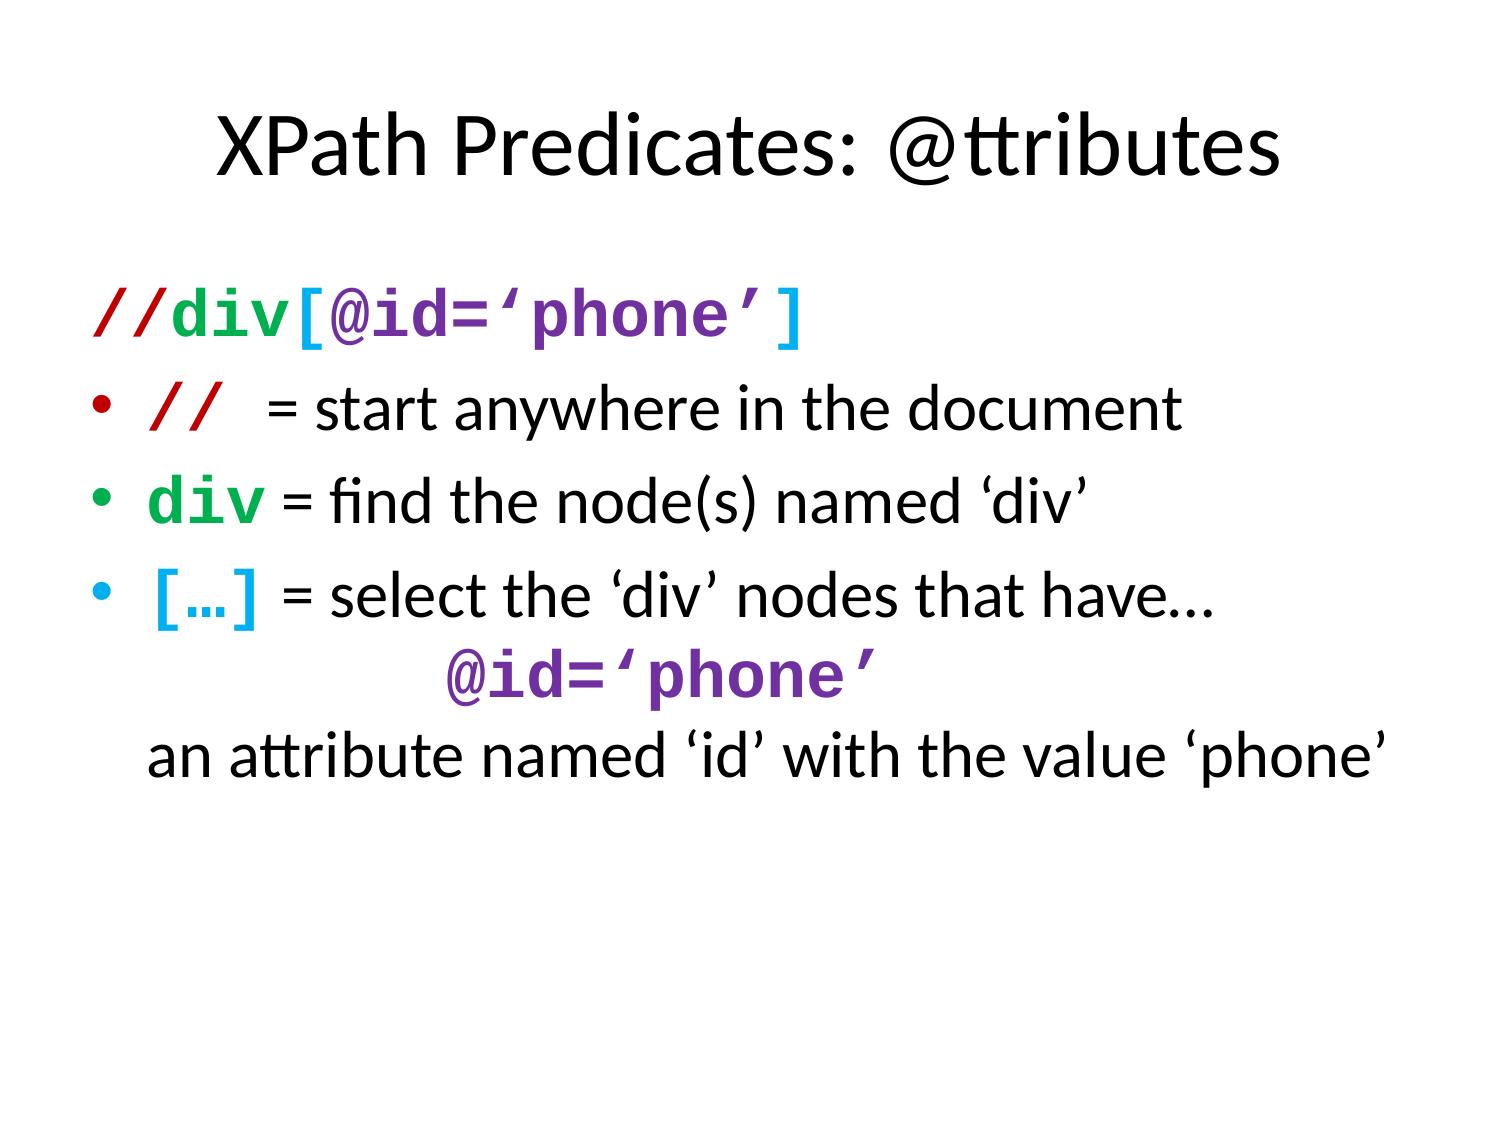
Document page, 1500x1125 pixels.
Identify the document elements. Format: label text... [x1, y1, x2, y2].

list //div[@id=‘phone’] // = start anywhere in the document div = find the node(s) named ‘div’ […] = select the ‘div’ nodes that have… @id=‘phone’ an attribute named ‘id’ with the value ‘phone’ [75, 262, 1425, 1005]
title XPath Predicates: @ttributes [75, 45, 1425, 233]
